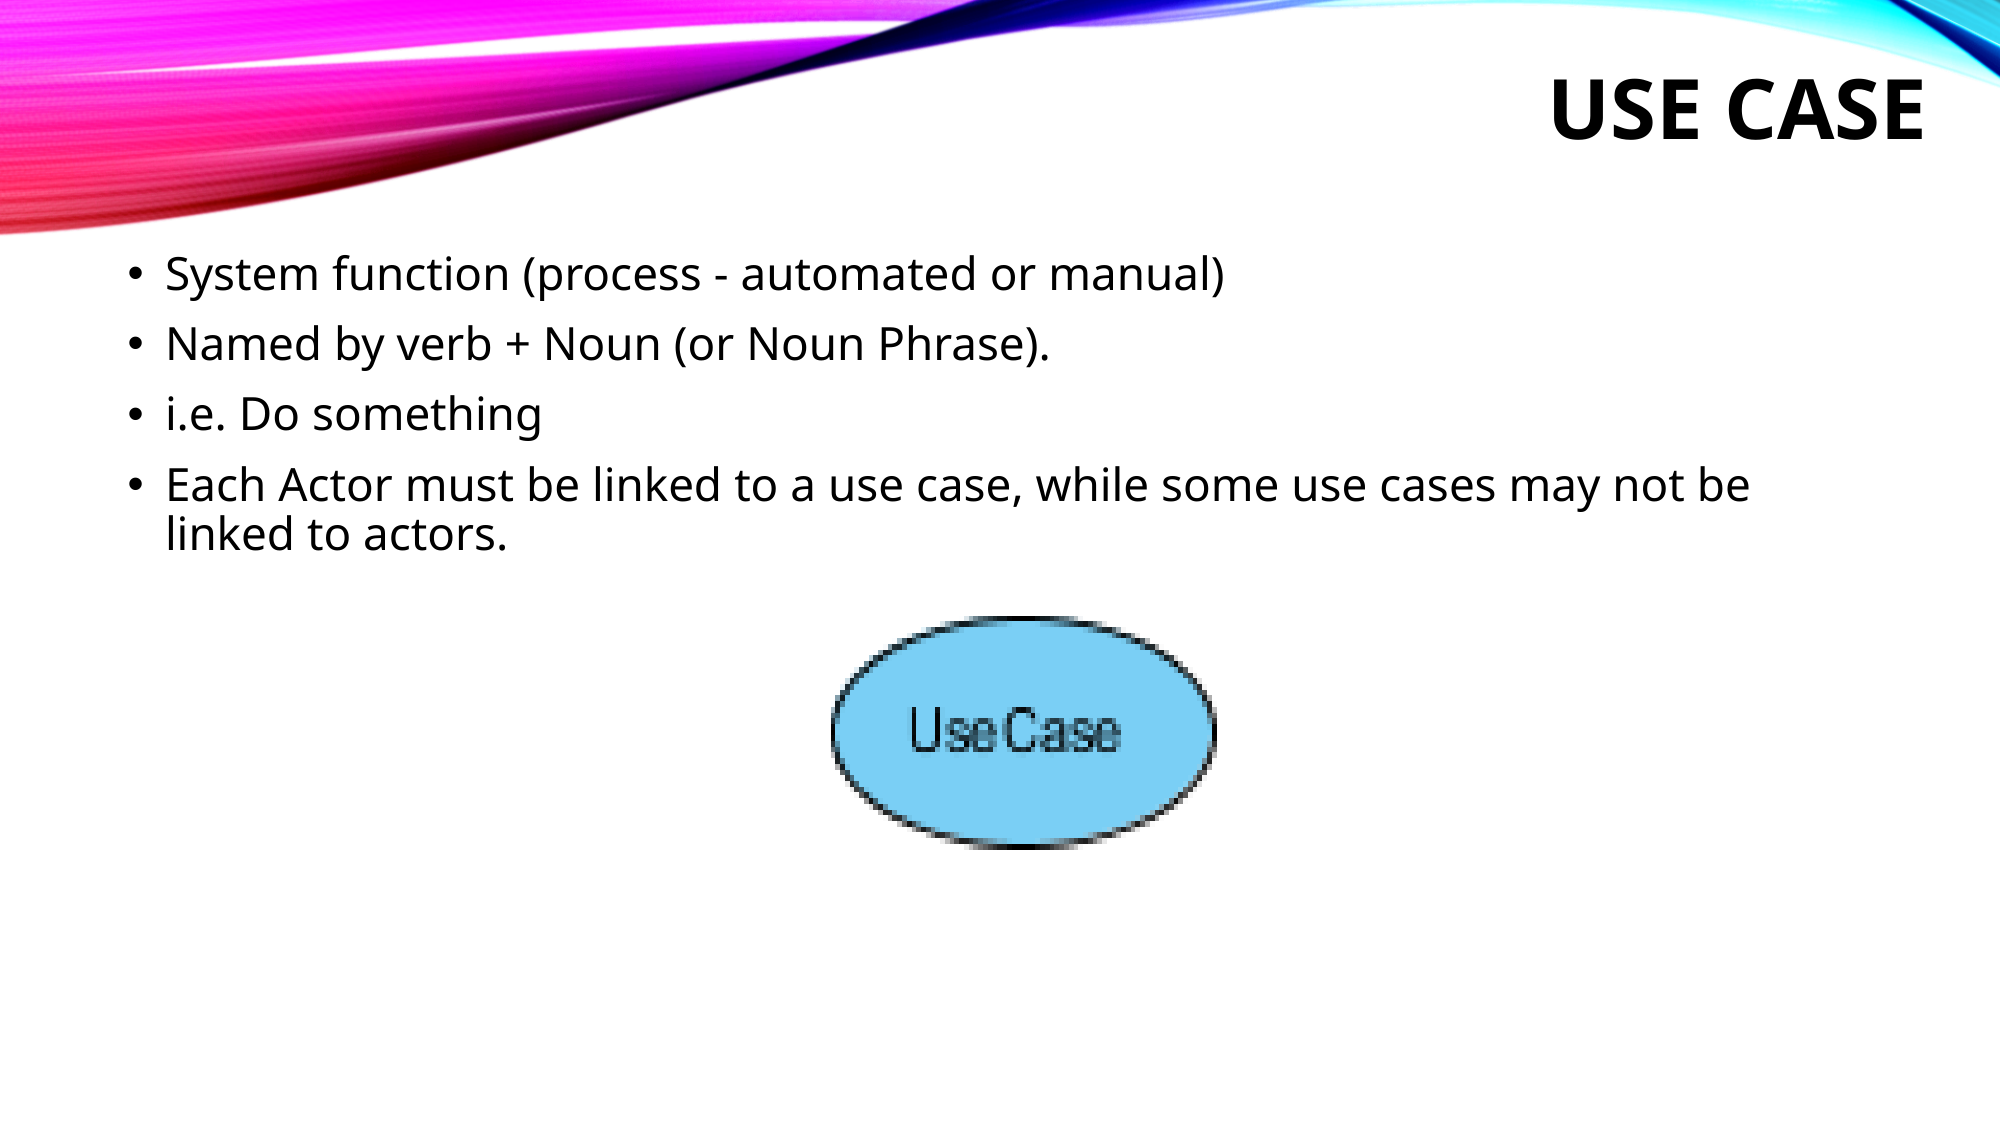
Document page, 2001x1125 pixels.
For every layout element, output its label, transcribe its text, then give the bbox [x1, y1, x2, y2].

list System function (process - automated or manual) Named by verb + Noun (or Noun Phrase). i.e. Do something Each Actor must be linked to a use case, while some use cases may not be linked to actors. [112, 243, 1888, 1021]
picture [1910, 0, 2000, 45]
picture [0, 0, 2000, 237]
picture [830, 615, 1217, 851]
title Use Case [1202, 31, 1943, 195]
picture [1890, 0, 2000, 75]
